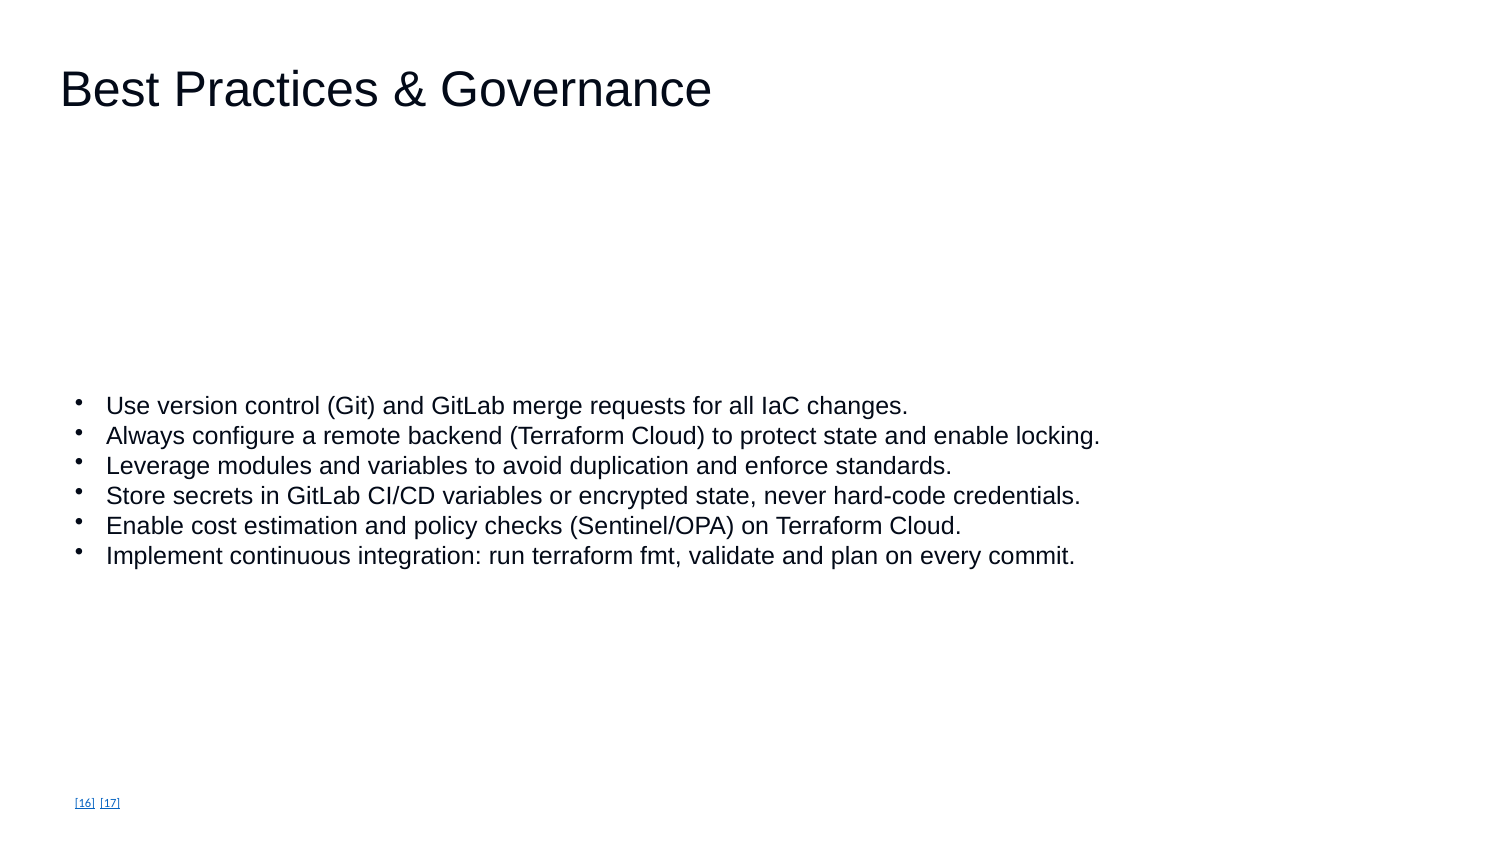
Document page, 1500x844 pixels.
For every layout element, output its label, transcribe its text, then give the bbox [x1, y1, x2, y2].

text_box Use version control (Git) and GitLab merge requests for all IaC changes. Always configure a remote backend (Terraform Cloud) to protect state and enable locking. Leverage modules and variables to avoid duplication and enforce standards. Store secrets in GitLab CI/CD variables or encrypted state, never hard‑code credentials. Enable cost estimation and policy checks (Sentinel/OPA) on Terraform Cloud. Implement continuous integration: run terraform fmt, validate and plan on every commit. [59, 194, 1440, 765]
text_box Best Practices & Governance [44, 45, 1455, 128]
text_box [16] [17] [59, 783, 1410, 822]
